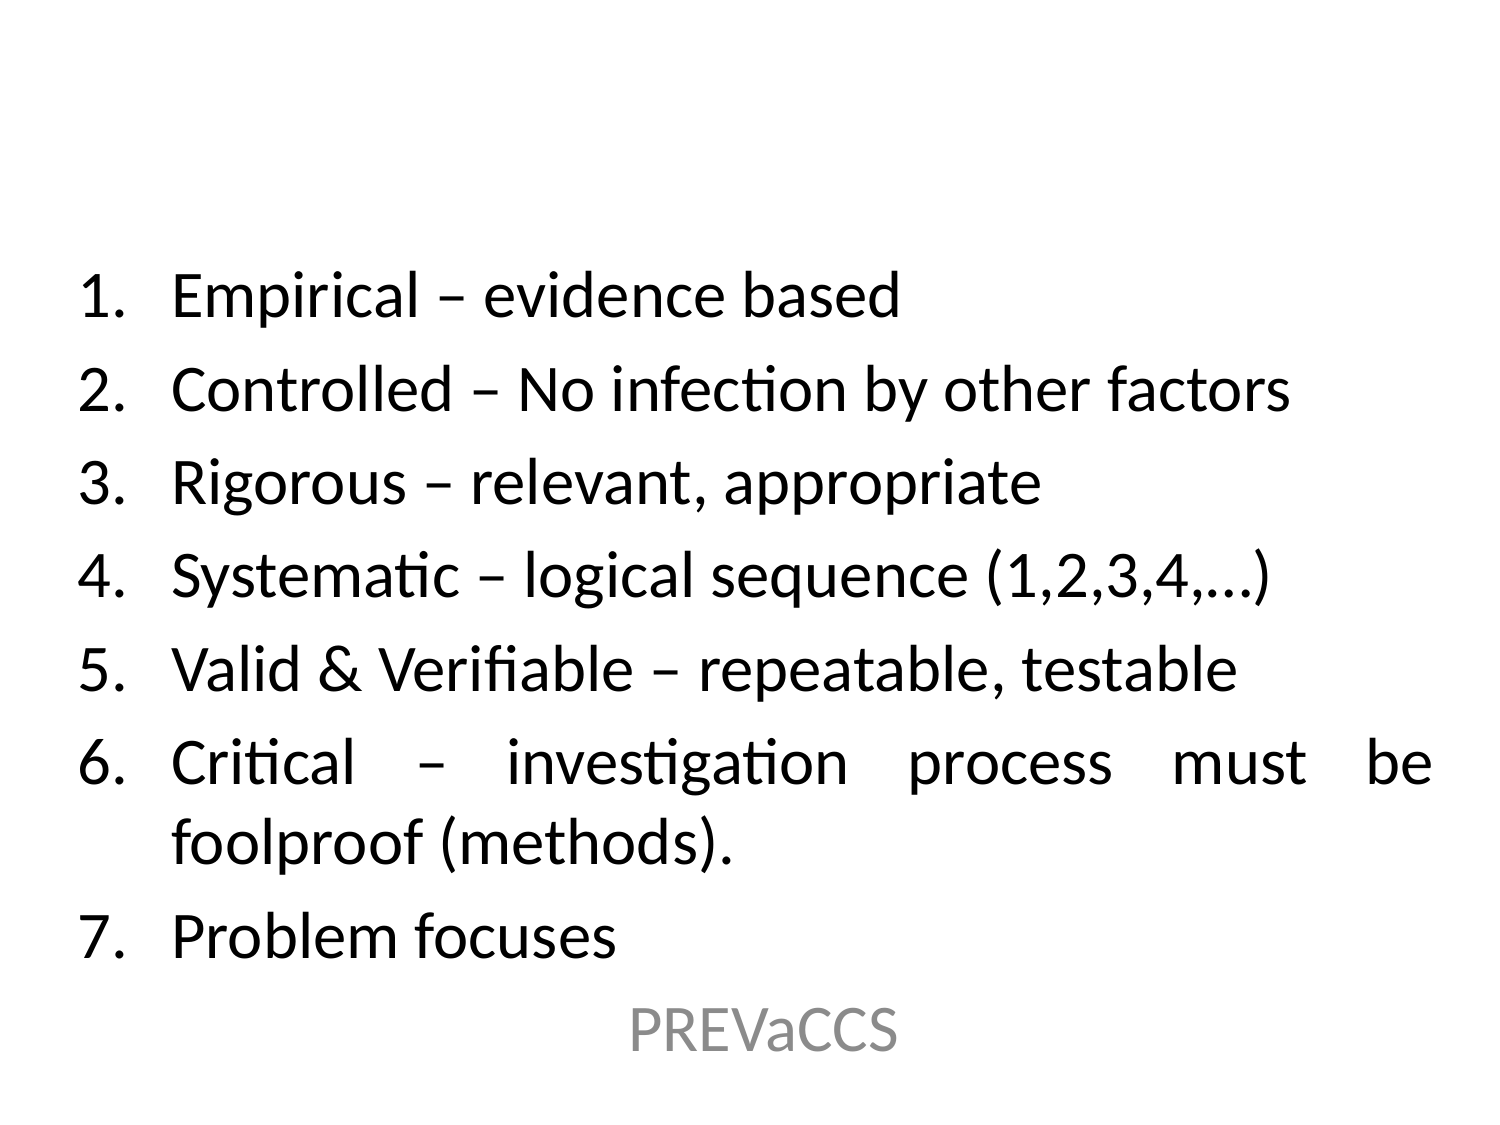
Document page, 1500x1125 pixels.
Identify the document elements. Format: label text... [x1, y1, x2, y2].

subtitle Empirical – evidence based Controlled – No infection by other factors Rigorous – relevant, appropriate Systematic – logical sequence (1,2,3,4,…) Valid & Verifiable – repeatable, testable Critical – investigation process must be foolproof (methods). Problem focuses PREVaCCS [62, 149, 1451, 1076]
